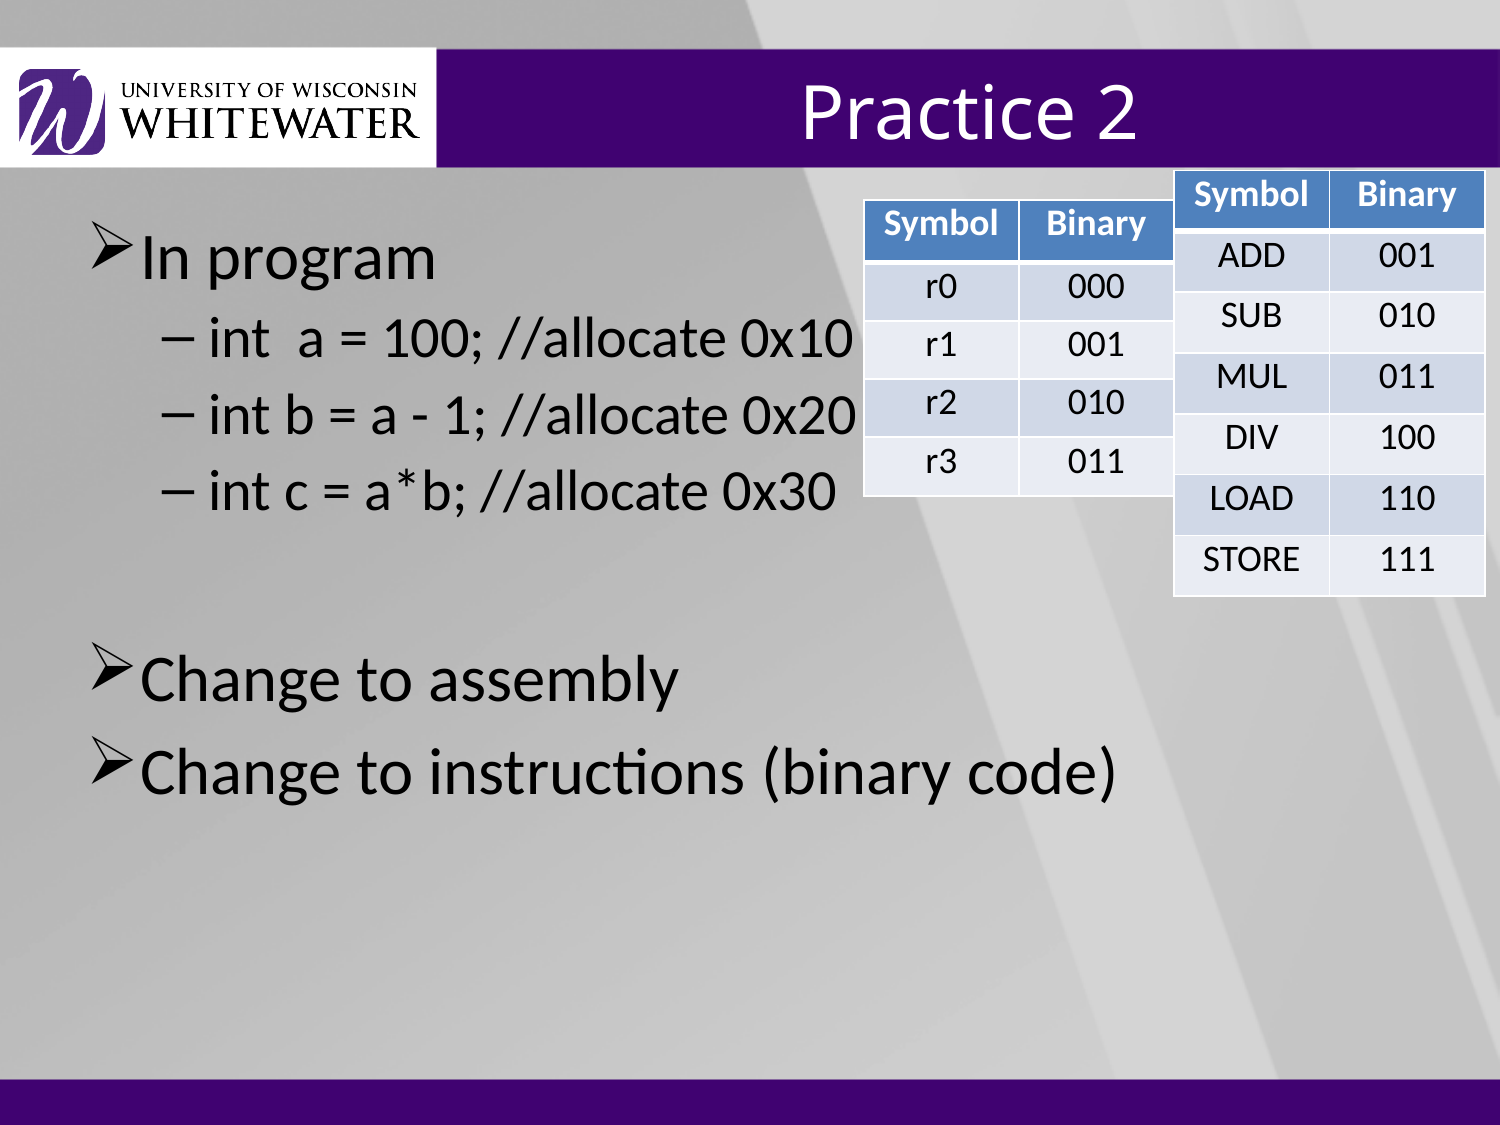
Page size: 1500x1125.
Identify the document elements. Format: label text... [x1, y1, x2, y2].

table_cell 001 [1020, 322, 1173, 378]
table_cell r0 [865, 265, 1018, 320]
table_cell r1 [865, 322, 1018, 378]
table_cell DIV [1175, 415, 1329, 474]
table_cell 000 [1020, 265, 1173, 320]
table_cell STORE [1175, 536, 1329, 595]
table_cell 110 [1330, 475, 1484, 535]
table_cell LOAD [1175, 475, 1329, 535]
picture [0, 0, 1500, 1125]
table_cell SUB [1175, 293, 1329, 352]
table_header Binary [1330, 171, 1484, 228]
table_cell 100 [1330, 415, 1484, 474]
table_header Binary [1020, 201, 1173, 260]
table_header Symbol [1175, 171, 1329, 228]
list In program int a = 100; //allocate 0x10 int b = a - 1; //allocate 0x20 int c = a*b; //allocate 0x30 Change to assembly Change to instructions (binary code) [72, 205, 1447, 949]
table_cell 001 [1330, 234, 1484, 291]
table_cell 011 [1020, 438, 1173, 495]
table_cell r2 [865, 380, 1018, 436]
table_cell 010 [1330, 293, 1484, 352]
title Practice 2 [438, 52, 1500, 166]
table_cell 010 [1020, 380, 1173, 436]
table_cell 111 [1330, 536, 1484, 595]
table_cell r3 [865, 438, 1018, 495]
table_header Symbol [865, 201, 1018, 260]
table_cell ADD [1175, 234, 1329, 291]
table_cell MUL [1175, 354, 1329, 413]
table_cell 011 [1330, 354, 1484, 413]
